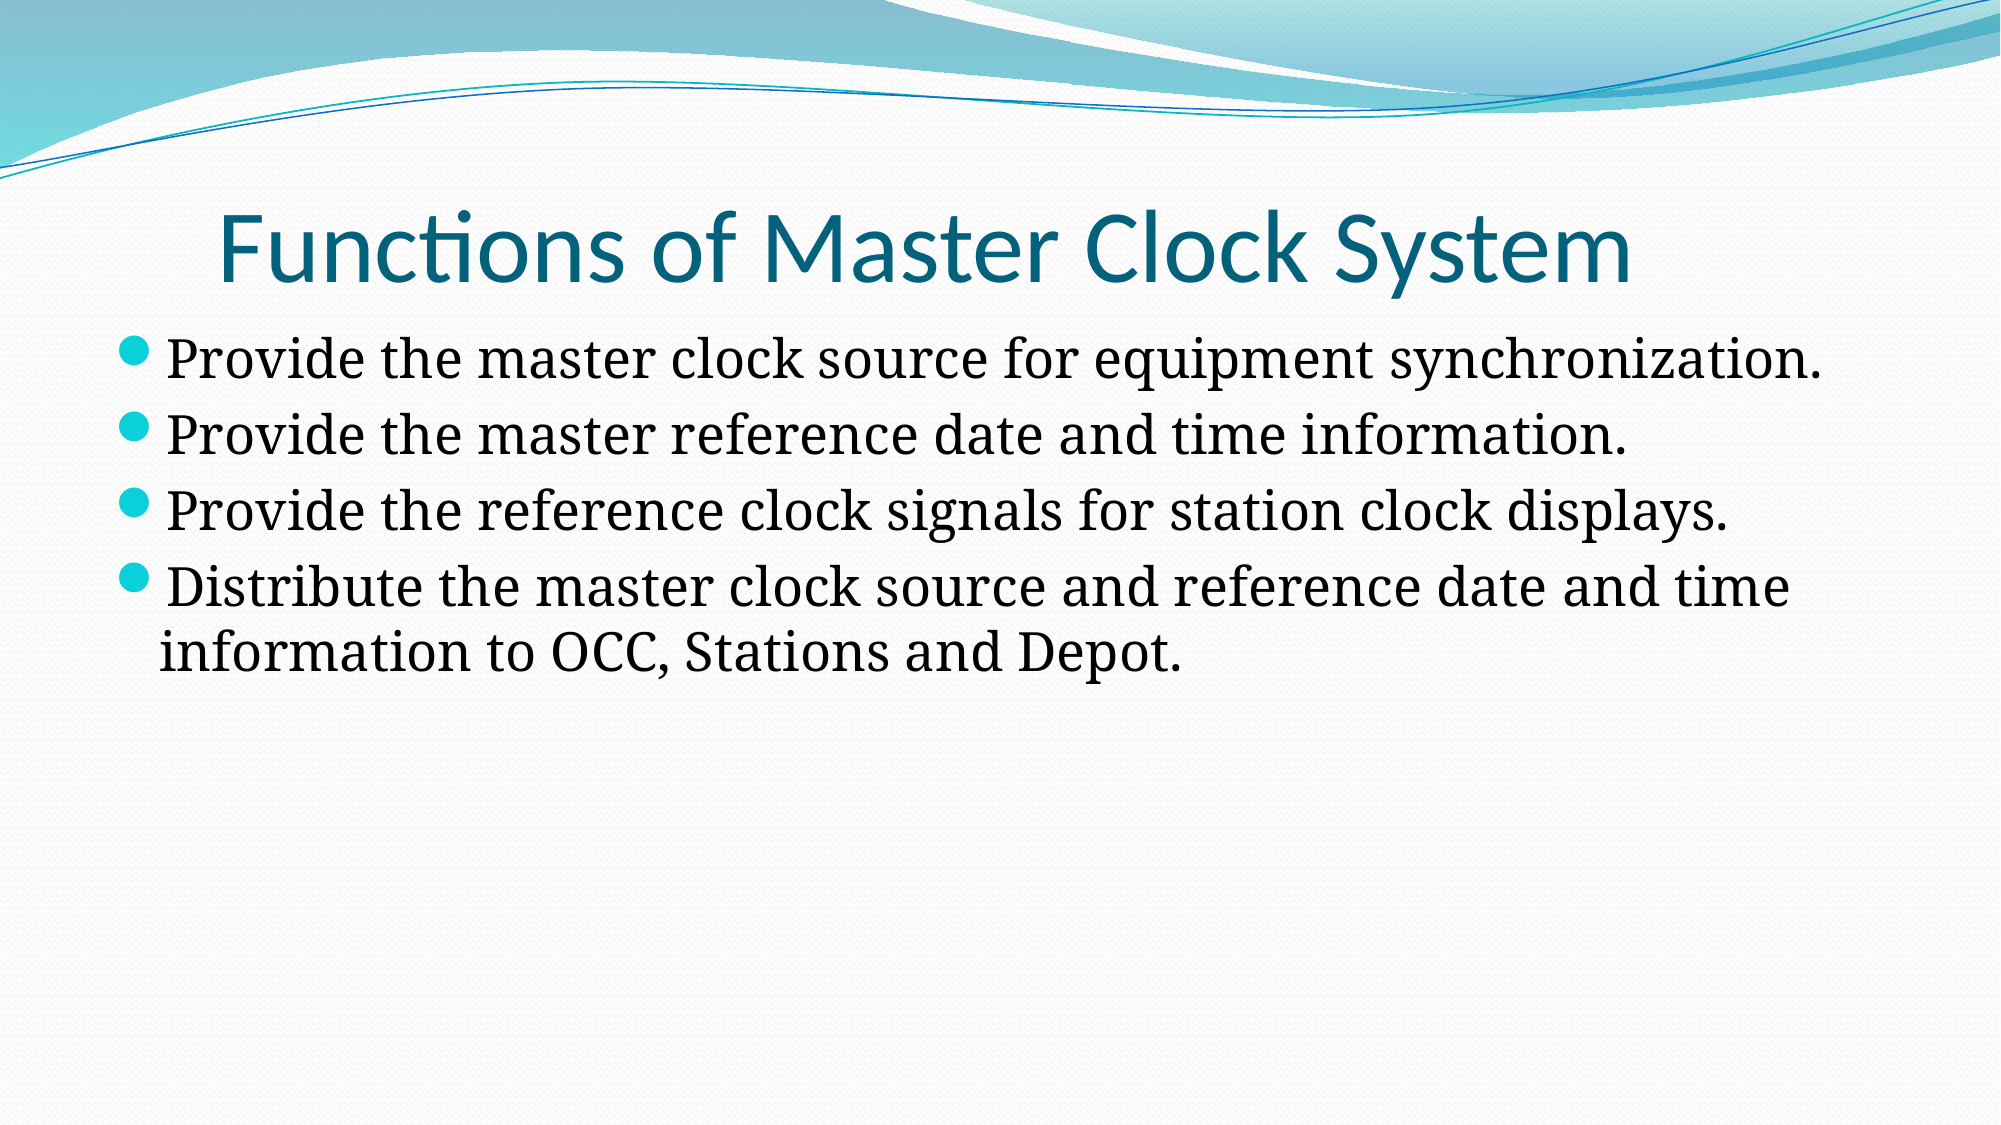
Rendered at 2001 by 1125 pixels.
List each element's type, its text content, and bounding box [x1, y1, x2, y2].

title Functions of Master Clock System [99, 115, 1900, 303]
list Provide the master clock source for equipment synchronization. Provide the master reference date and time information. Provide the reference clock signals for station clock displays. Distribute the master clock source and reference date and time information to OCC, Stations and Depot. [99, 317, 1900, 1038]
